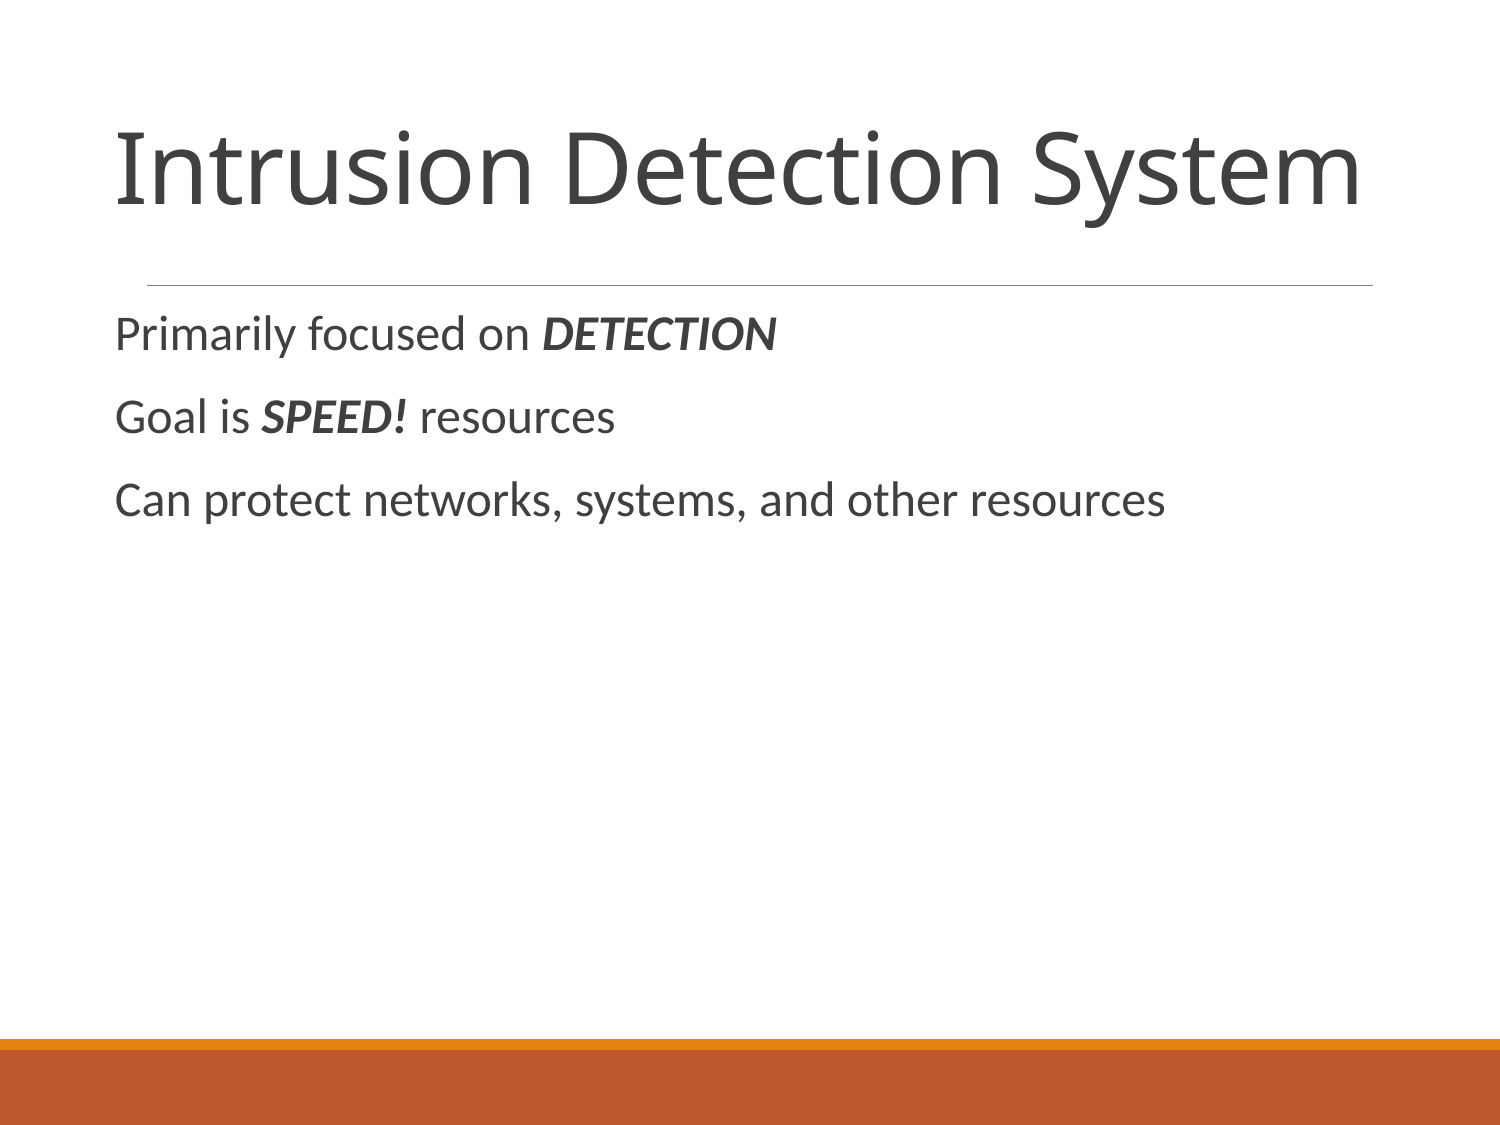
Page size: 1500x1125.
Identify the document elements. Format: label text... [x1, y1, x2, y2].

list Primarily focused on DETECTION Goal is SPEED! resources Can protect networks, systems, and other resources [99, 299, 1400, 938]
title Intrusion Detection System [99, 45, 1400, 233]
